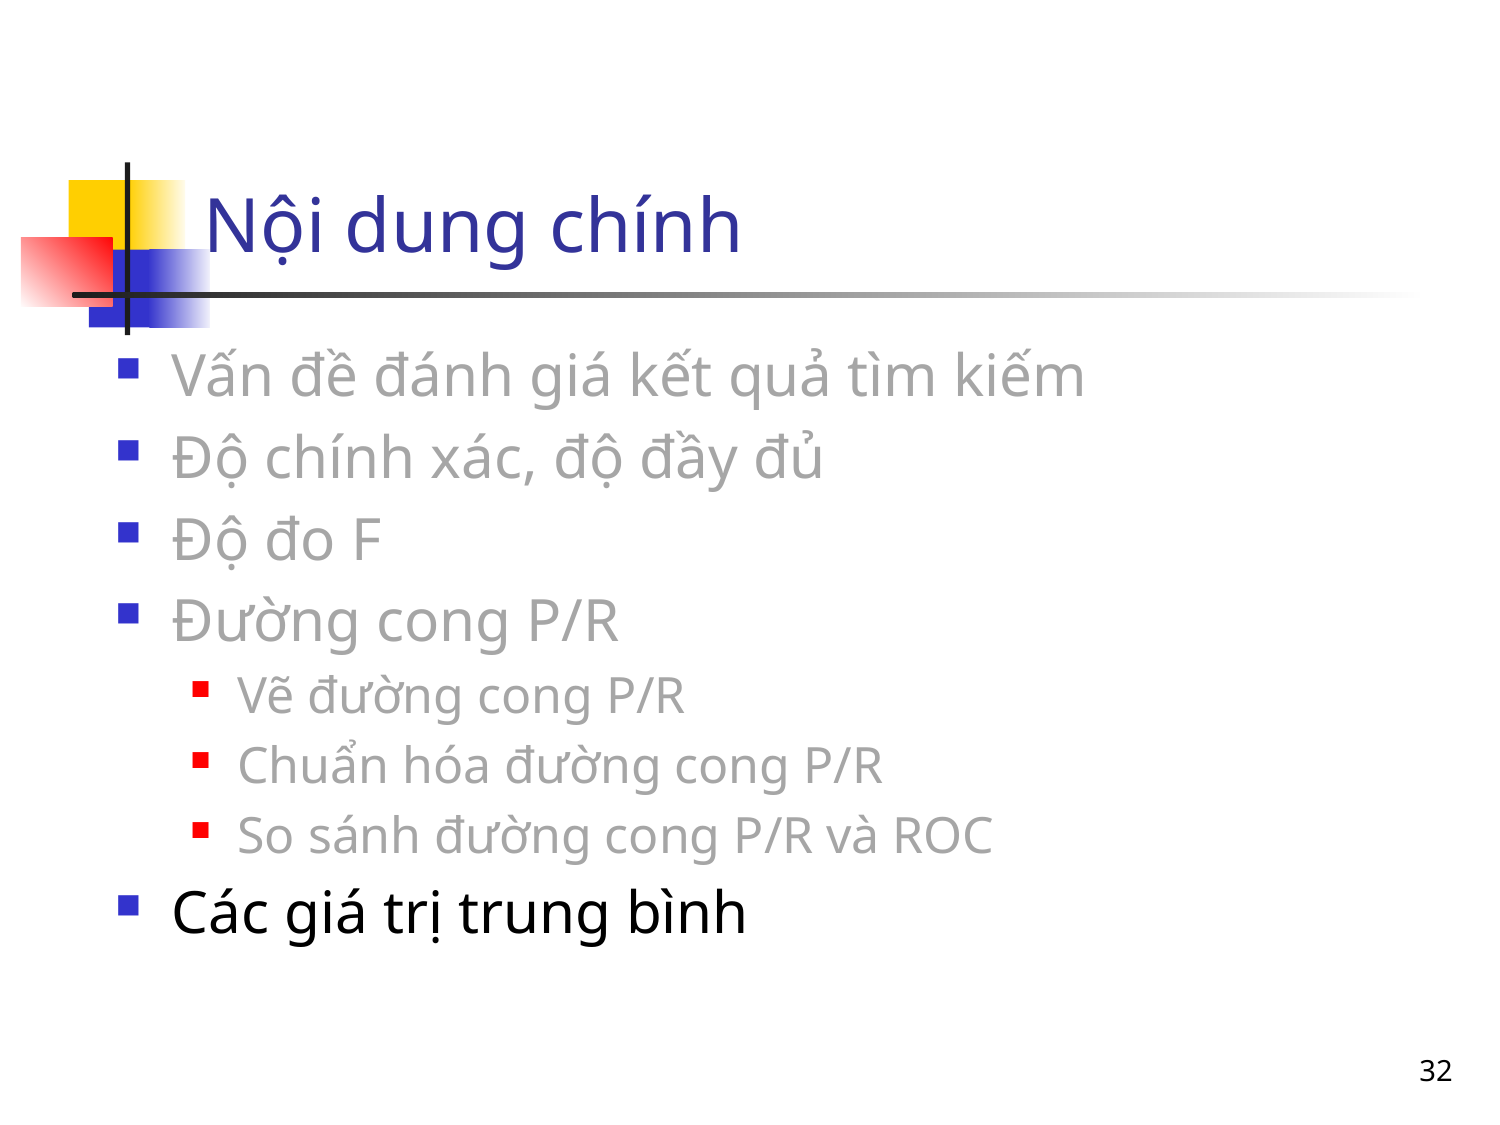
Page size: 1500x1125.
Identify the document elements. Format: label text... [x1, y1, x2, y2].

title Nội dung chính [188, 35, 1468, 275]
slide_number 32 [1155, 1024, 1468, 1100]
list Vấn đề đánh giá kết quả tìm kiếm Độ chính xác, độ đầy đủ Độ đo F Đường cong P/R Vẽ đường cong P/R Chuẩn hóa đường cong P/R So sánh đường cong P/R và ROC Các giá trị trung bình [100, 331, 1469, 1006]
